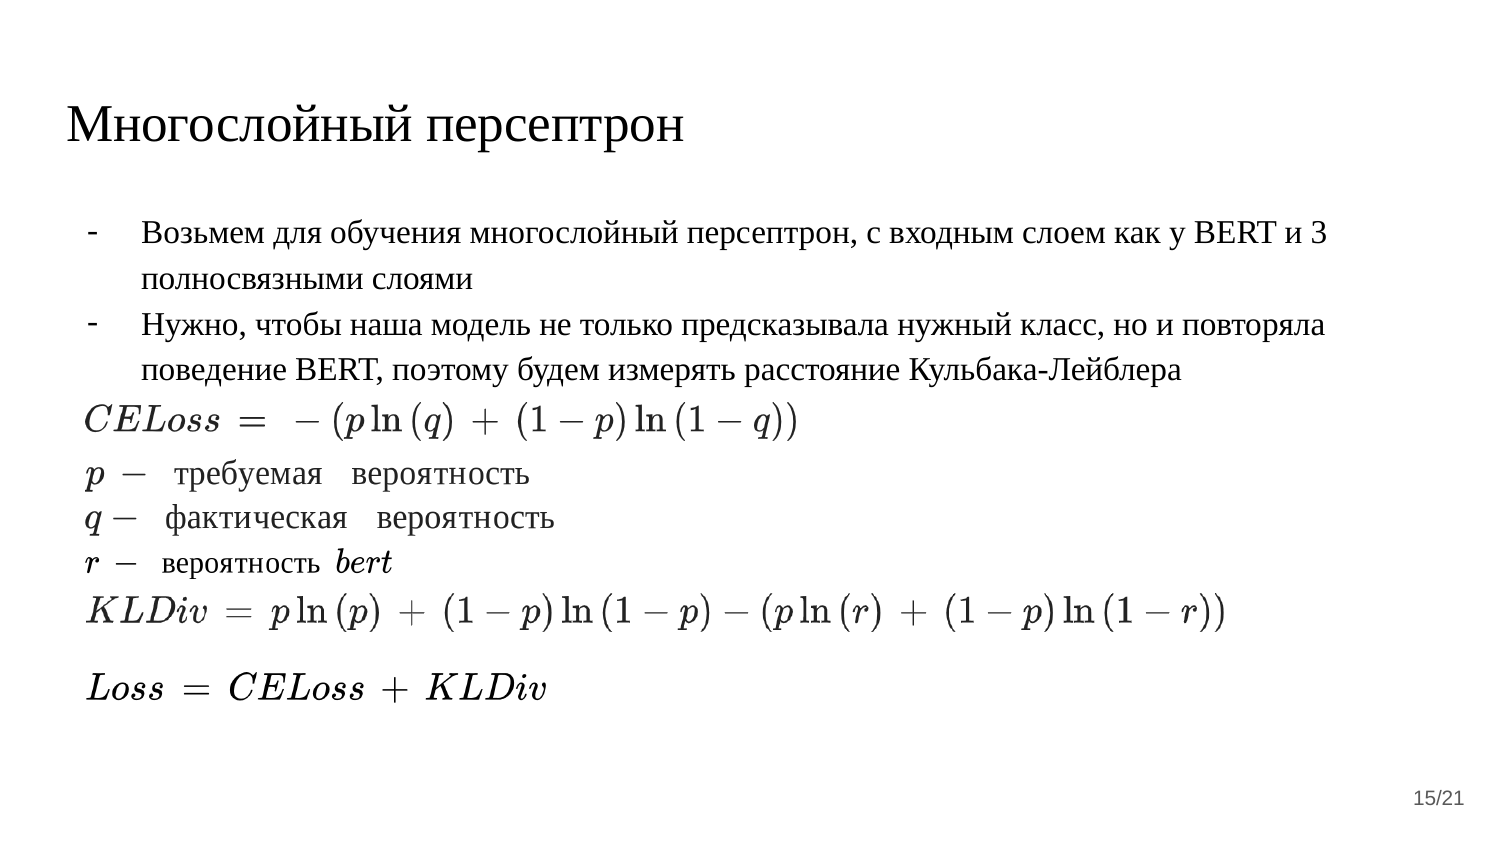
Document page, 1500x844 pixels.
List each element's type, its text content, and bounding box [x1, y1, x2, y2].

picture [85, 504, 554, 536]
picture [85, 672, 547, 703]
picture [85, 402, 796, 442]
picture [85, 548, 393, 579]
picture [85, 459, 529, 492]
title Многослойный перcептрон [51, 72, 1449, 167]
list Возьмем для обучения многослойный персептрон, с входным слоем как у BERT и 3 полносвязными слоями Нужно, чтобы наша модель не только предсказывала нужный класс, но и повторяла поведение BERT, поэтому будем измерять расстояние Кульбака-Лейблера [51, 189, 1449, 750]
slide_number ‹#›/21 [1389, 764, 1480, 830]
picture [85, 592, 1224, 632]
